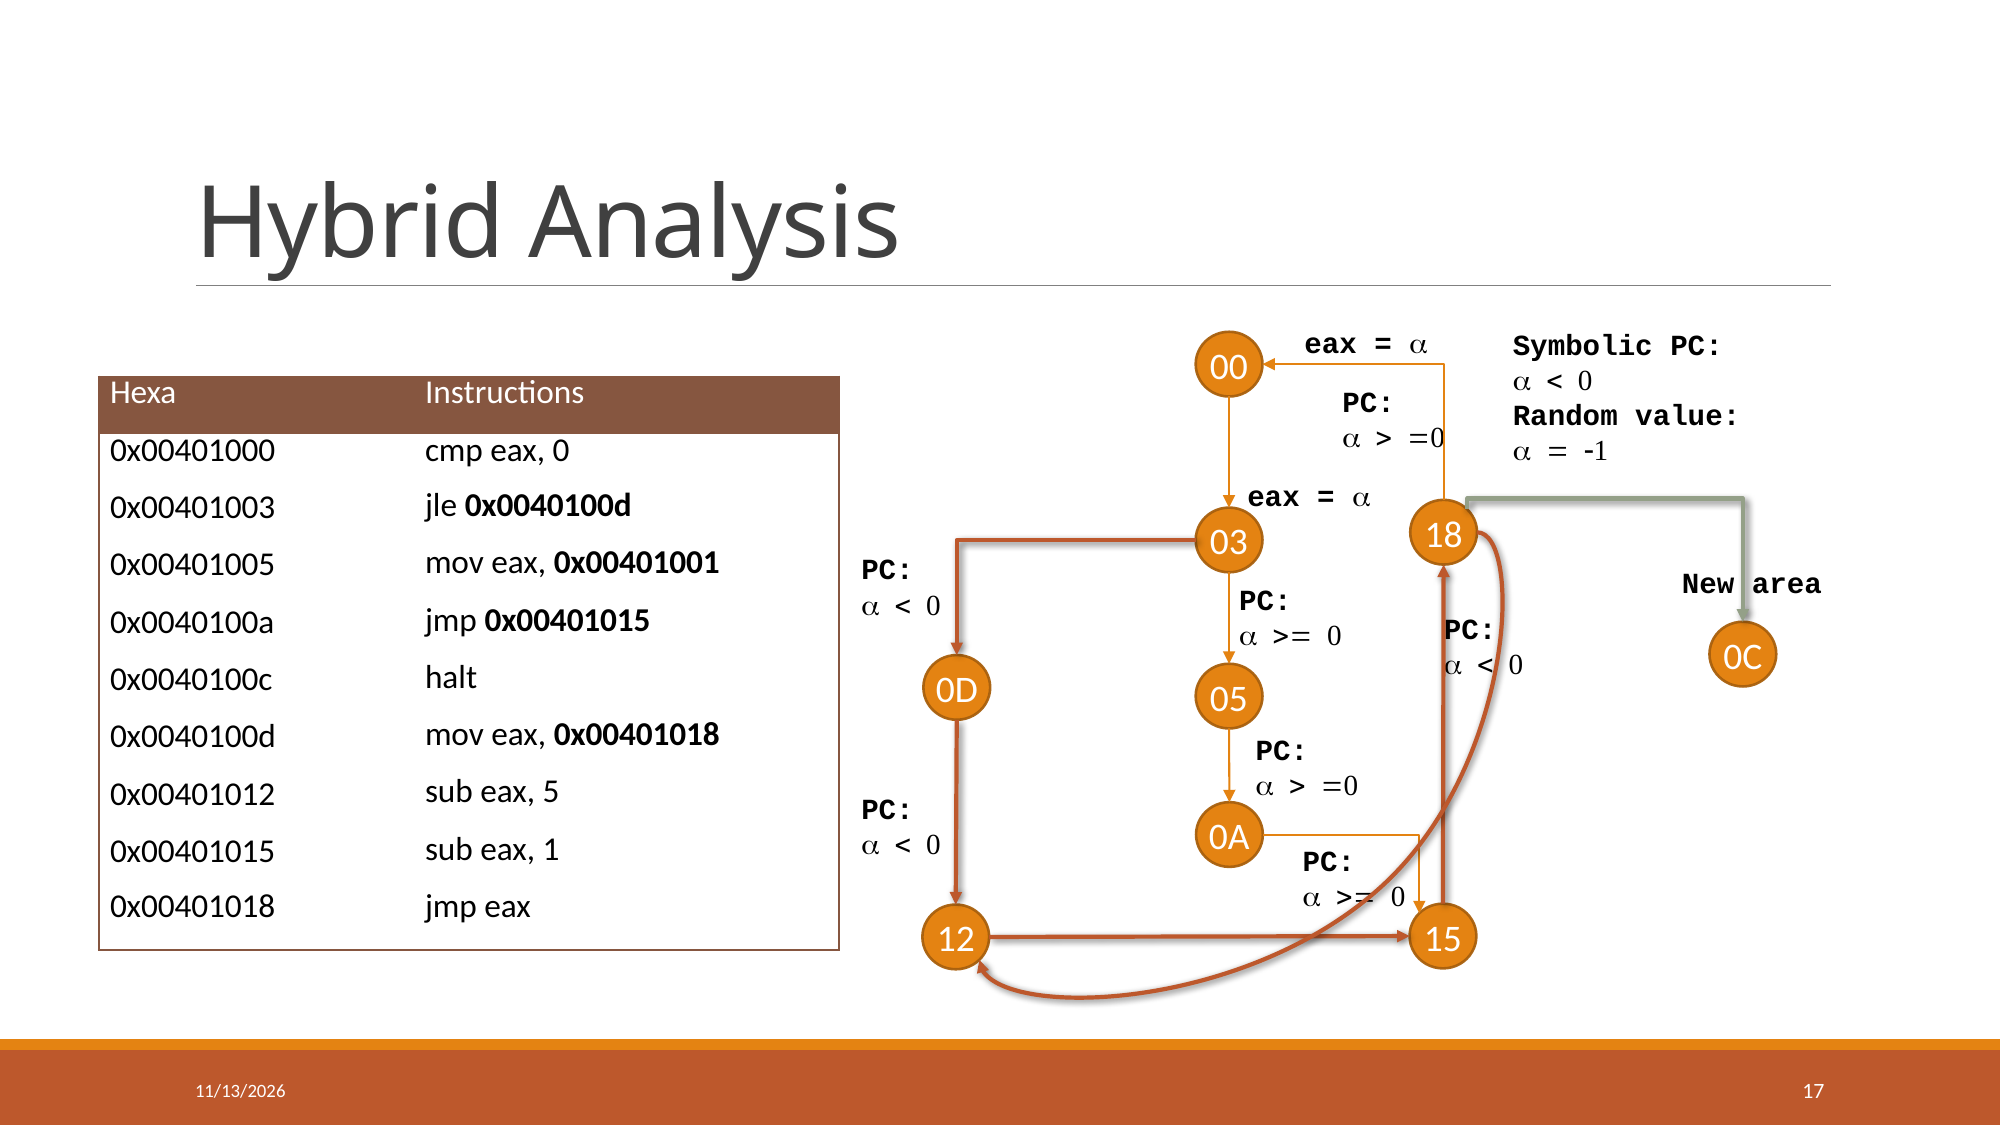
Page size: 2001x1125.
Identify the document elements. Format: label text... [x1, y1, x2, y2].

table_cell sub eax, 1 [414, 835, 838, 893]
table_cell 0x00401012 [100, 778, 414, 835]
table_cell cmp eax, 0 [414, 434, 838, 491]
slide_number 17 [1624, 1059, 1840, 1120]
title Hybrid Analysis [180, 47, 1830, 285]
table_cell 0x00401000 [100, 434, 414, 491]
table_cell jle 0x0040100d [414, 491, 838, 549]
table_cell 0x00401003 [100, 491, 414, 549]
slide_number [180, 1059, 586, 1120]
table_header Hexa [100, 377, 414, 434]
table_cell mov eax, 0x00401001 [414, 549, 838, 606]
table_cell 0x00401005 [100, 549, 414, 606]
table_cell 0x0040100c [100, 663, 414, 721]
table_cell jmp eax [414, 893, 838, 949]
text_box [851, 315, 1840, 970]
table_cell 0x00401015 [100, 835, 414, 893]
table_cell halt [414, 663, 838, 721]
table_header Instructions [414, 377, 838, 434]
table_cell 0x0040100d [100, 721, 414, 778]
table_cell 0x0040100a [100, 606, 414, 663]
table_cell 0x00401018 [100, 893, 414, 949]
table_cell jmp 0x00401015 [414, 606, 838, 663]
table_cell mov eax, 0x00401018 [414, 721, 838, 778]
table_cell sub eax, 5 [414, 778, 838, 835]
